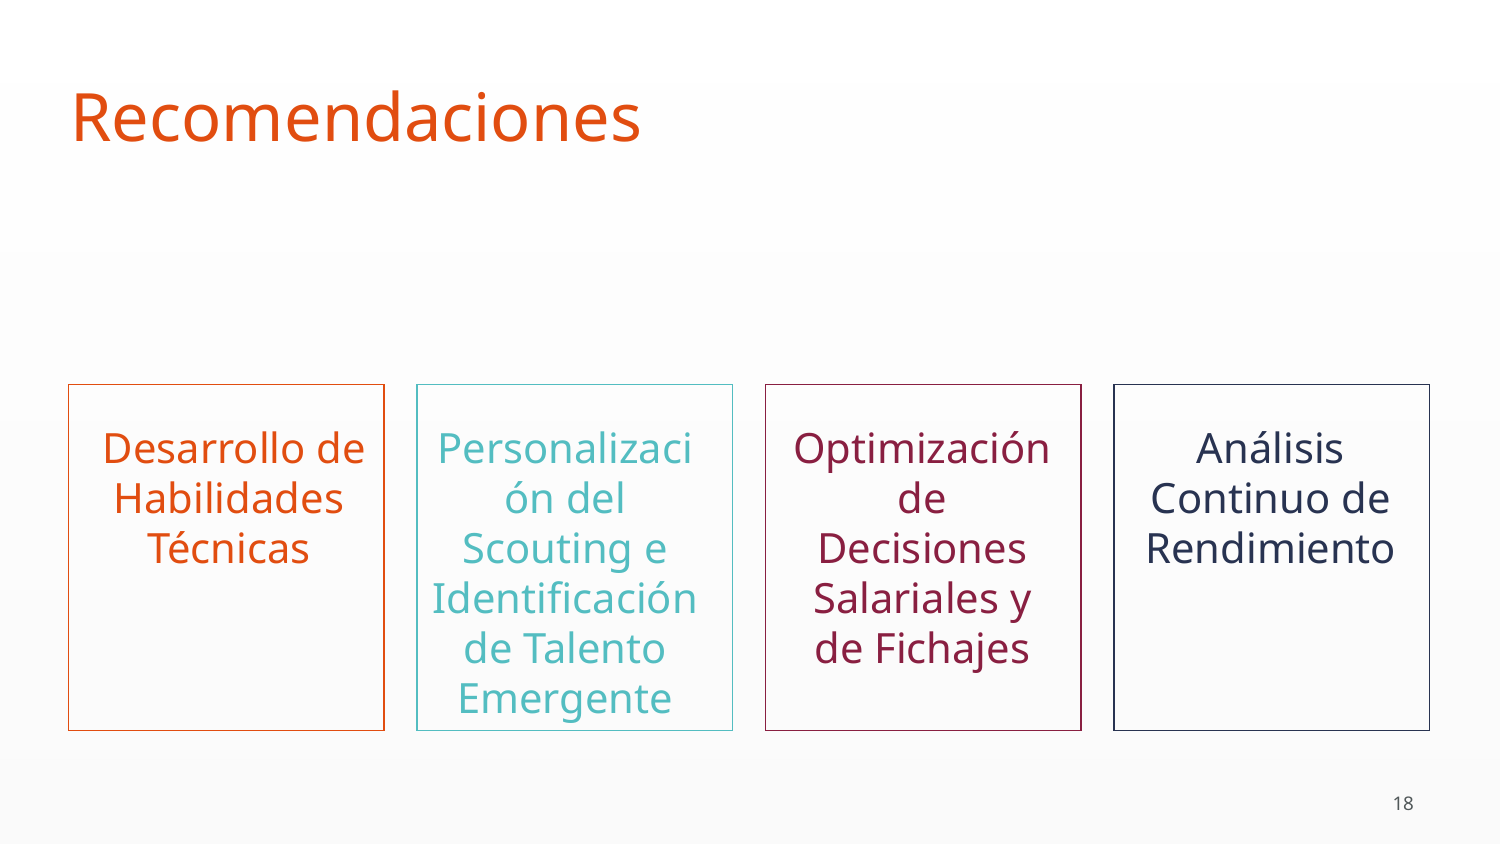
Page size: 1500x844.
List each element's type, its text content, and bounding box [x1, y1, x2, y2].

slide_number 18 [1091, 782, 1430, 827]
list Desarrollo de Habilidades Técnicas [70, 421, 388, 706]
list Análisis Continuo de Rendimiento [1139, 421, 1403, 725]
list Personalización del Scouting e Identificación de Talento Emergente [425, 421, 706, 679]
title Recomendaciones [70, 75, 1430, 222]
list Optimización de Decisiones Salariales y de Fichajes [790, 421, 1055, 706]
